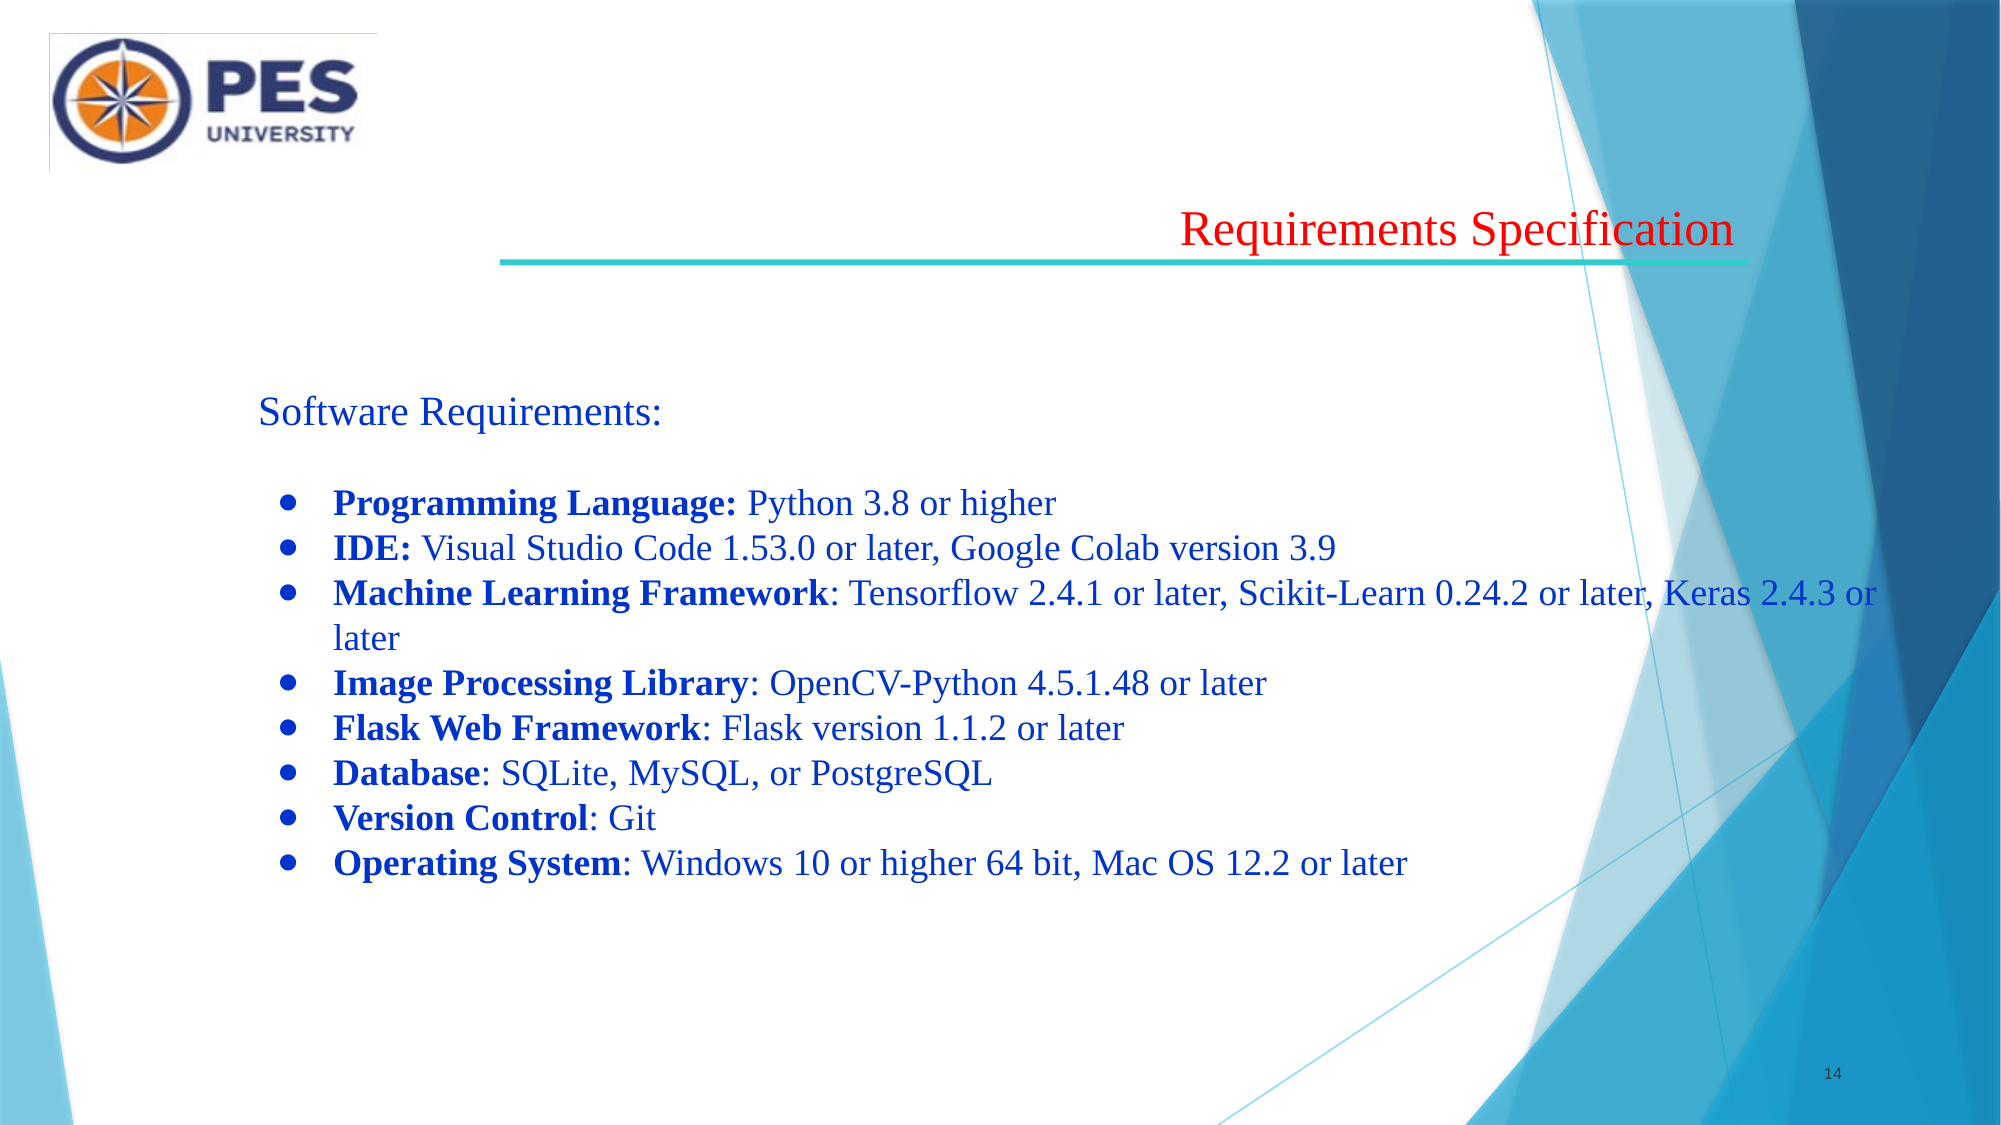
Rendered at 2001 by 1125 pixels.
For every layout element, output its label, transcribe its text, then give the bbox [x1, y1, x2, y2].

text_box Requirements Specification [687, 187, 1750, 263]
text_box Software Requirements: Programming Language: Python 3.8 or higher IDE: Visual Studio Code 1.53.0 or later, Google Colab version 3.9 Machine Learning Framework: Tensorflow 2.4.1 or later, Scikit-Learn 0.24.2 or later, Keras 2.4.3 or later Image Processing Library: OpenCV-Python 4.5.1.48 or later Flask Web Framework: Flask version 1.1.2 or later Database: SQLite, MySQL, or PostgreSQL Version Control: Git Operating System: Windows 10 or higher 64 bit, Mac OS 12.2 or later [243, 368, 1900, 899]
picture [47, 32, 378, 171]
slide_number 14 [1412, 1042, 1863, 1103]
text_box [500, 259, 1750, 266]
